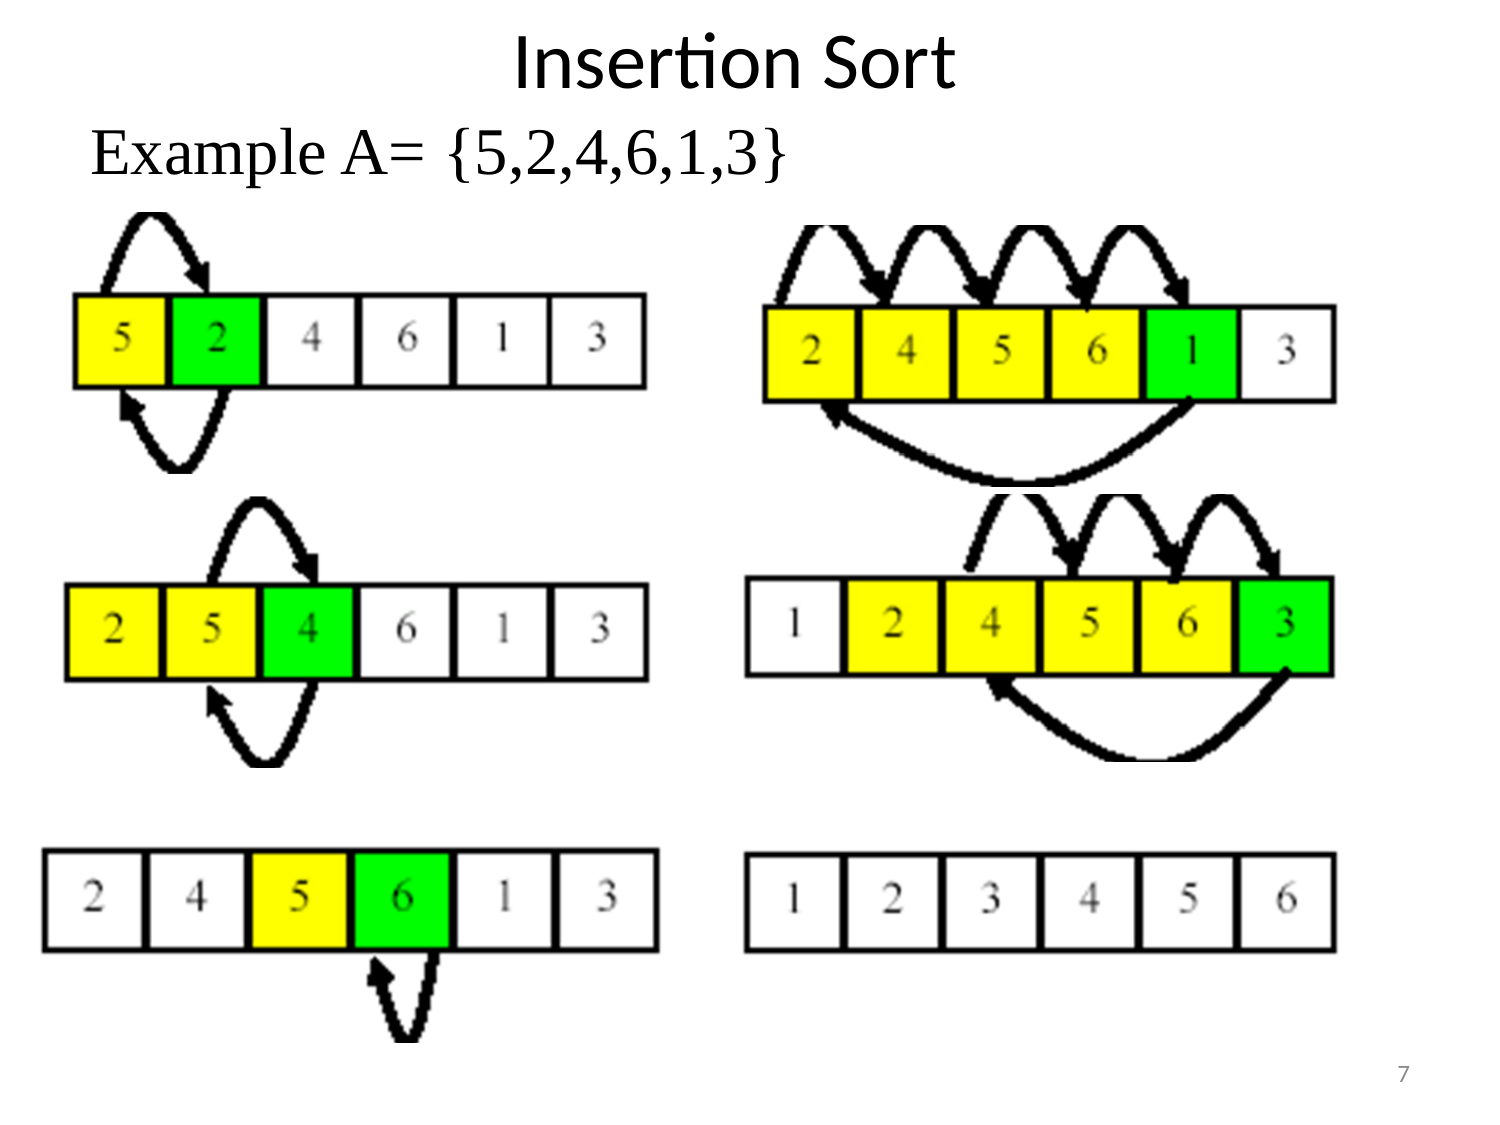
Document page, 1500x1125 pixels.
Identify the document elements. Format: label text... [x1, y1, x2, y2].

picture [32, 789, 671, 1044]
picture [737, 494, 1353, 763]
picture [45, 487, 657, 768]
picture [749, 225, 1353, 488]
picture [737, 792, 1346, 1009]
title Insertion Sort [60, 0, 1410, 113]
slide_number 7 [1074, 1042, 1425, 1103]
list Example A= {5,2,4,6,1,3} [75, 99, 1425, 1005]
picture [59, 212, 663, 476]
